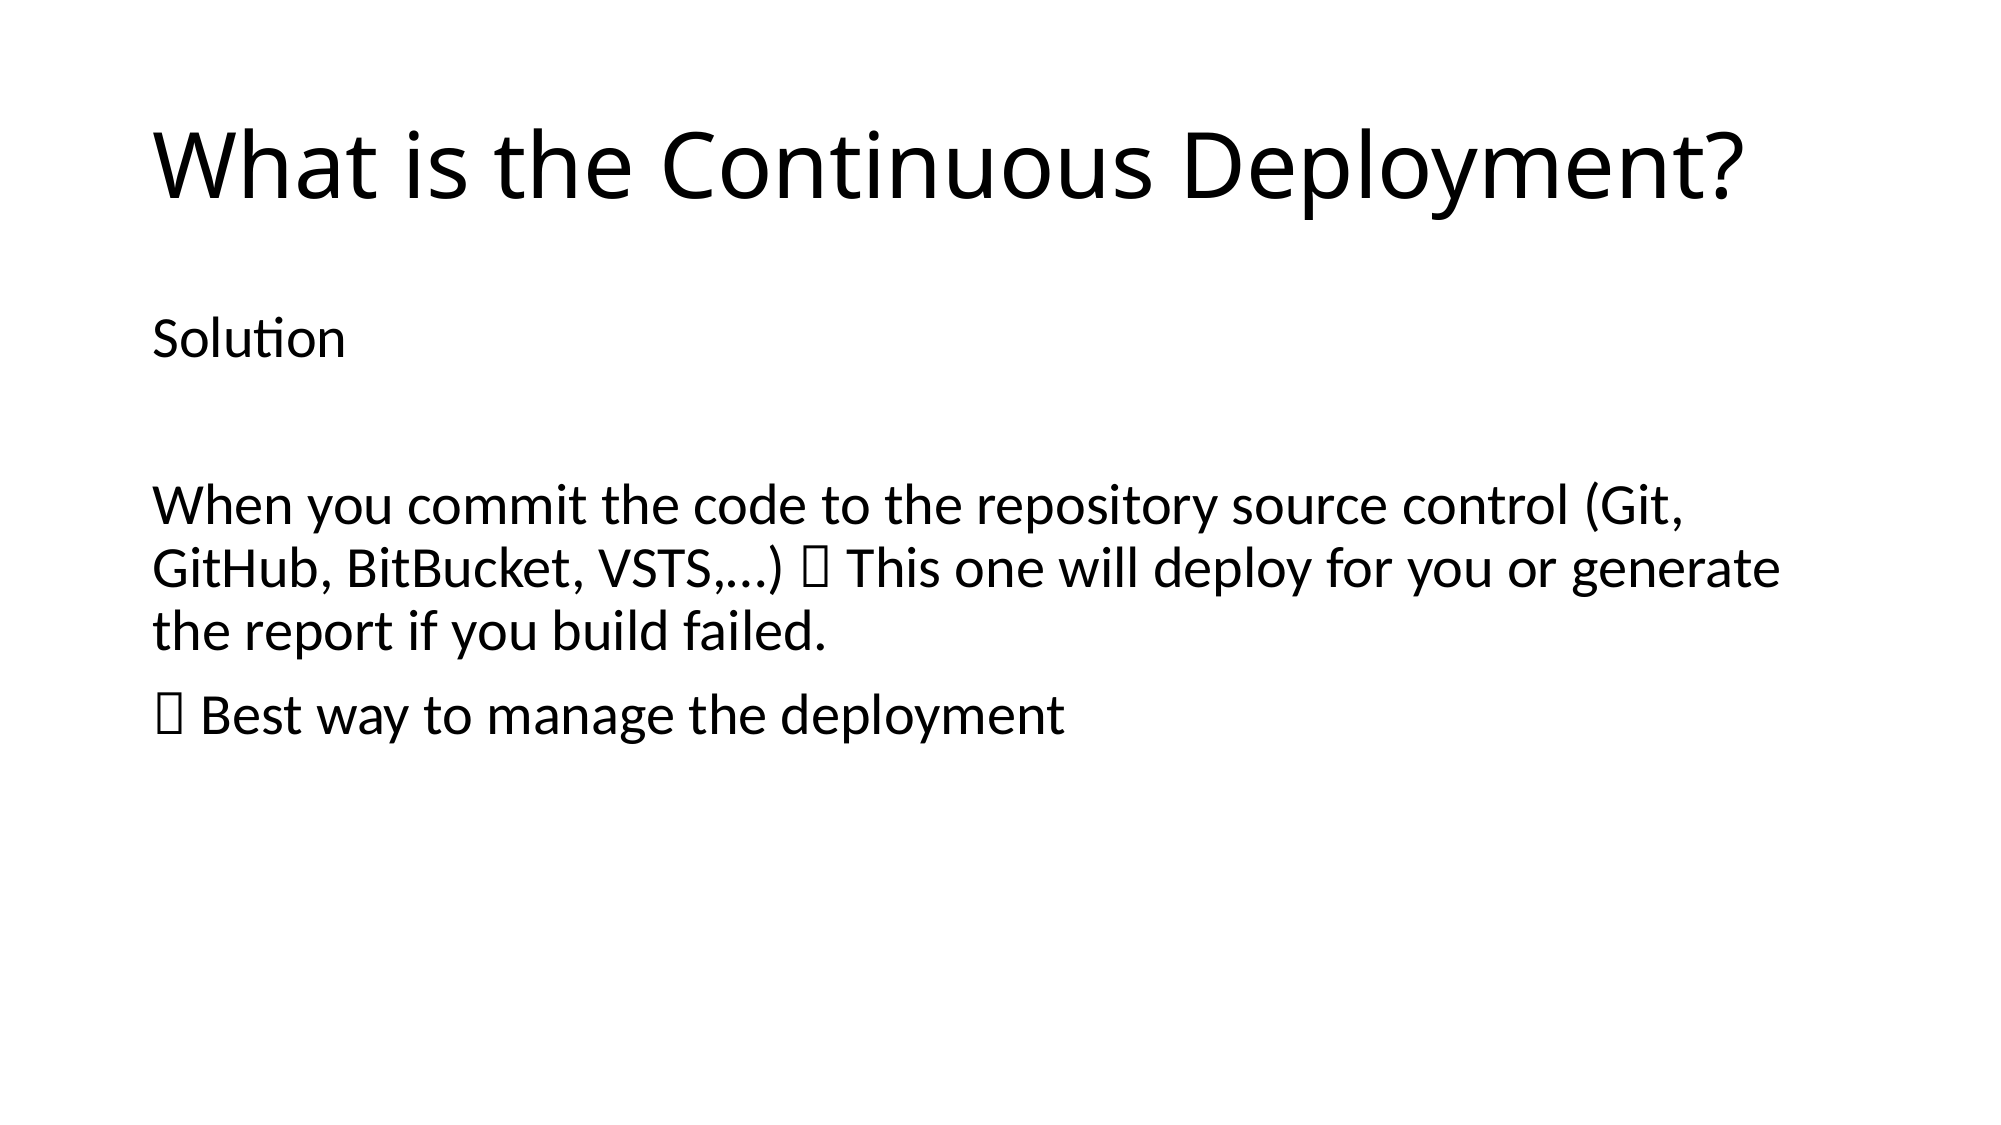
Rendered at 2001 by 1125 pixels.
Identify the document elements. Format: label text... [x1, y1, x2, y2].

title What is the Continuous Deployment? [137, 59, 1863, 278]
list Solution When you commit the code to the repository source control (Git, GitHub, BitBucket, VSTS,…)  This one will deploy for you or generate the report if you build failed.  Best way to manage the deployment [137, 299, 1863, 1014]
